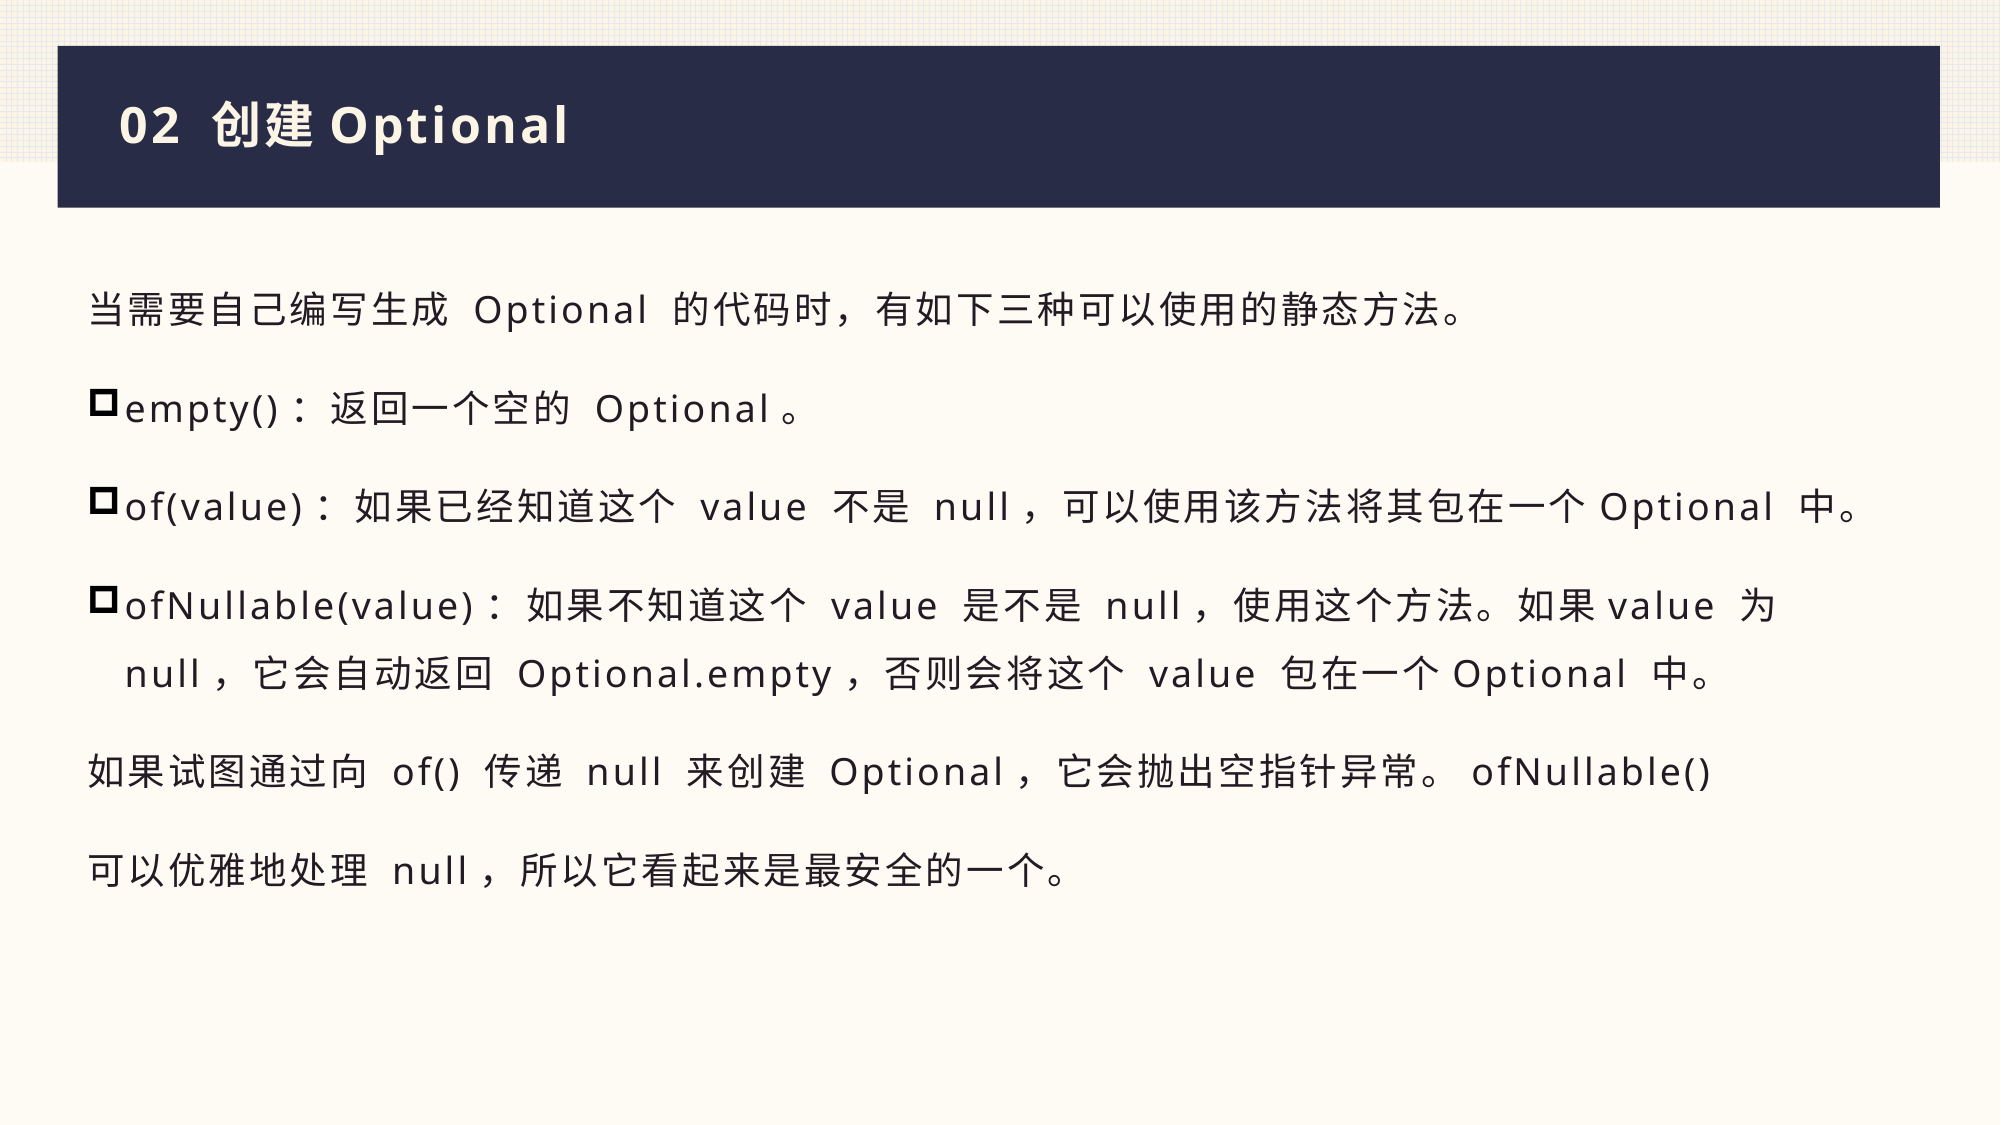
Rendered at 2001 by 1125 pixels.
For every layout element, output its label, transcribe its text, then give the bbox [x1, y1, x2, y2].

text_box 当需要自己编写生成 Optional 的代码时，有如下三种可以使用的静态方法。 empty()：返回一个空的 Optional。 of(value)：如果已经知道这个 value 不是 null，可以使用该方法将其包在一个Optional 中。 ofNullable(value)：如果不知道这个 value 是不是 null，使用这个方法。如果value 为 null，它会自动返回 Optional.empty，否则会将这个 value 包在一个Optional 中。 如果试图通过向 of() 传递 null 来创建 Optional，它会抛出空指针异常。ofNullable() 可以优雅地处理 null，所以它看起来是最安全的一个。 [71, 255, 1927, 996]
title 02 创建Optional [104, 79, 1894, 176]
